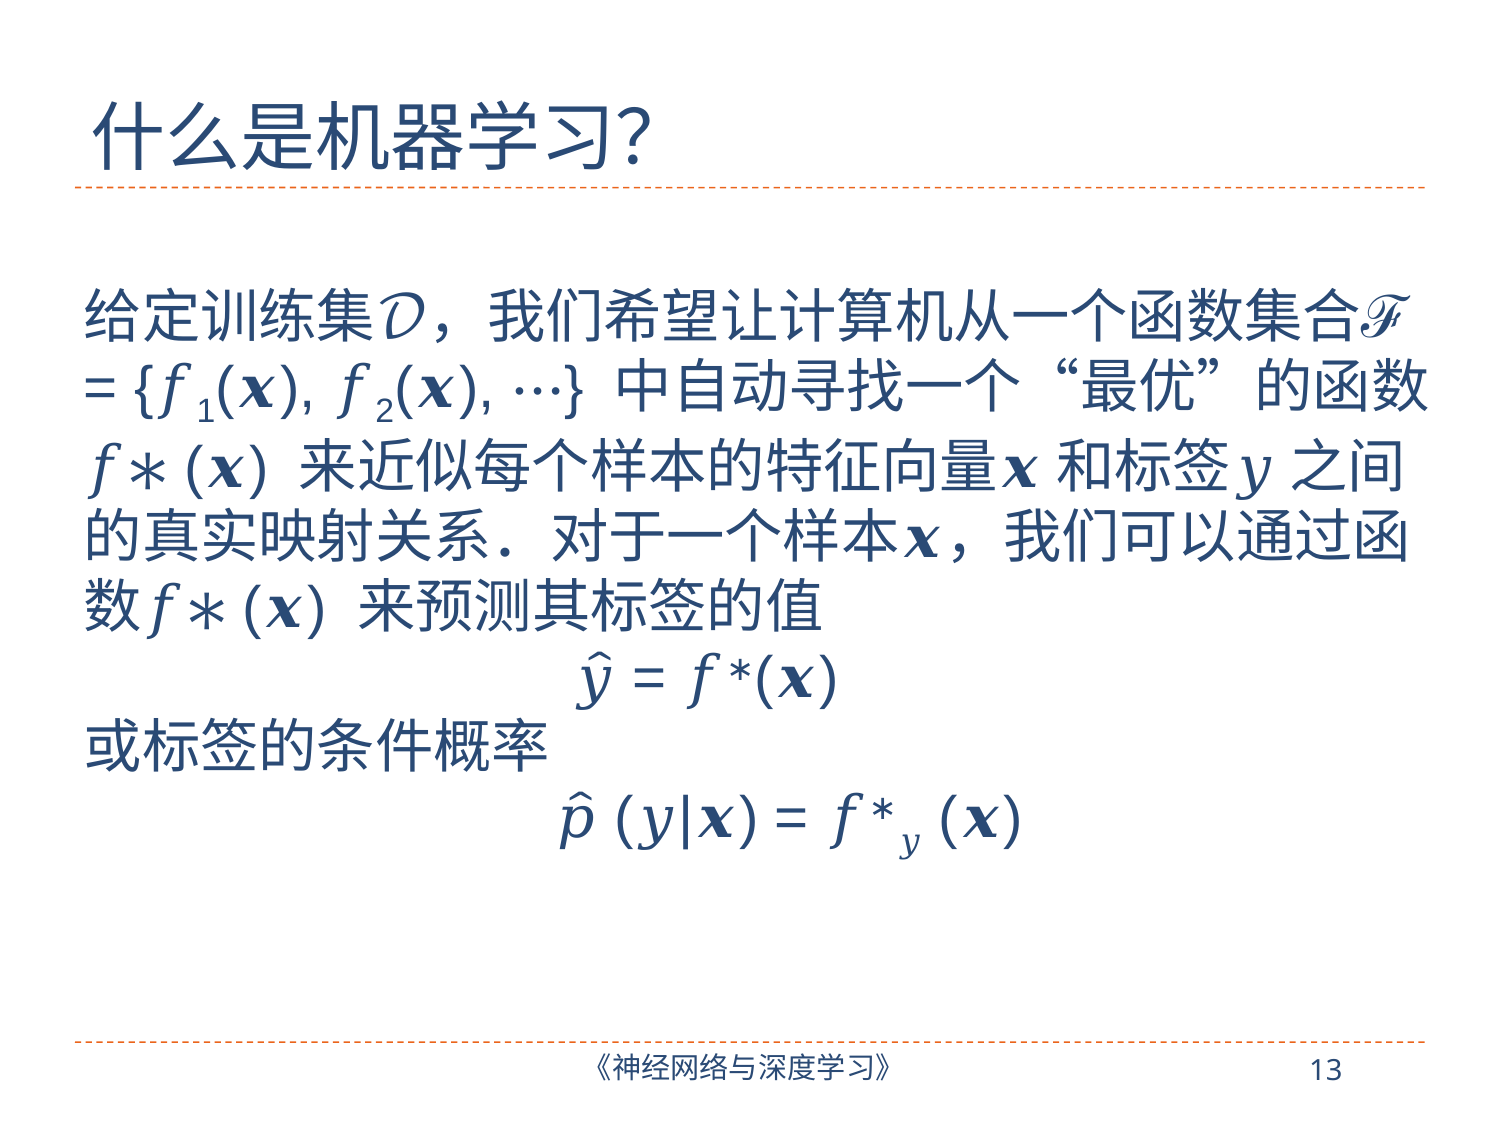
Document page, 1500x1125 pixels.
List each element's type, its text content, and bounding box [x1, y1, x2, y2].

title 什么是机器学习？ [75, 24, 1425, 188]
text_box 给定训练集𝒟，我们希望让计算机从一个函数集合ℱ = {𝑓1(𝒙), 𝑓2(𝒙), ⋯} 中自动寻找一个“最优”的函数𝑓∗(𝒙) 来近似每个样本的特征向量𝒙 和标签𝑦 之间的真实映射关系．对于一个样本𝒙，我们可以通过函数𝑓∗(𝒙) 来预测其标签的值 𝑦̂ = 𝑓∗(𝒙) 或标签的条件概率 𝑝̂ (𝑦|𝒙) = 𝑓∗𝑦 (𝒙) [69, 272, 1457, 867]
